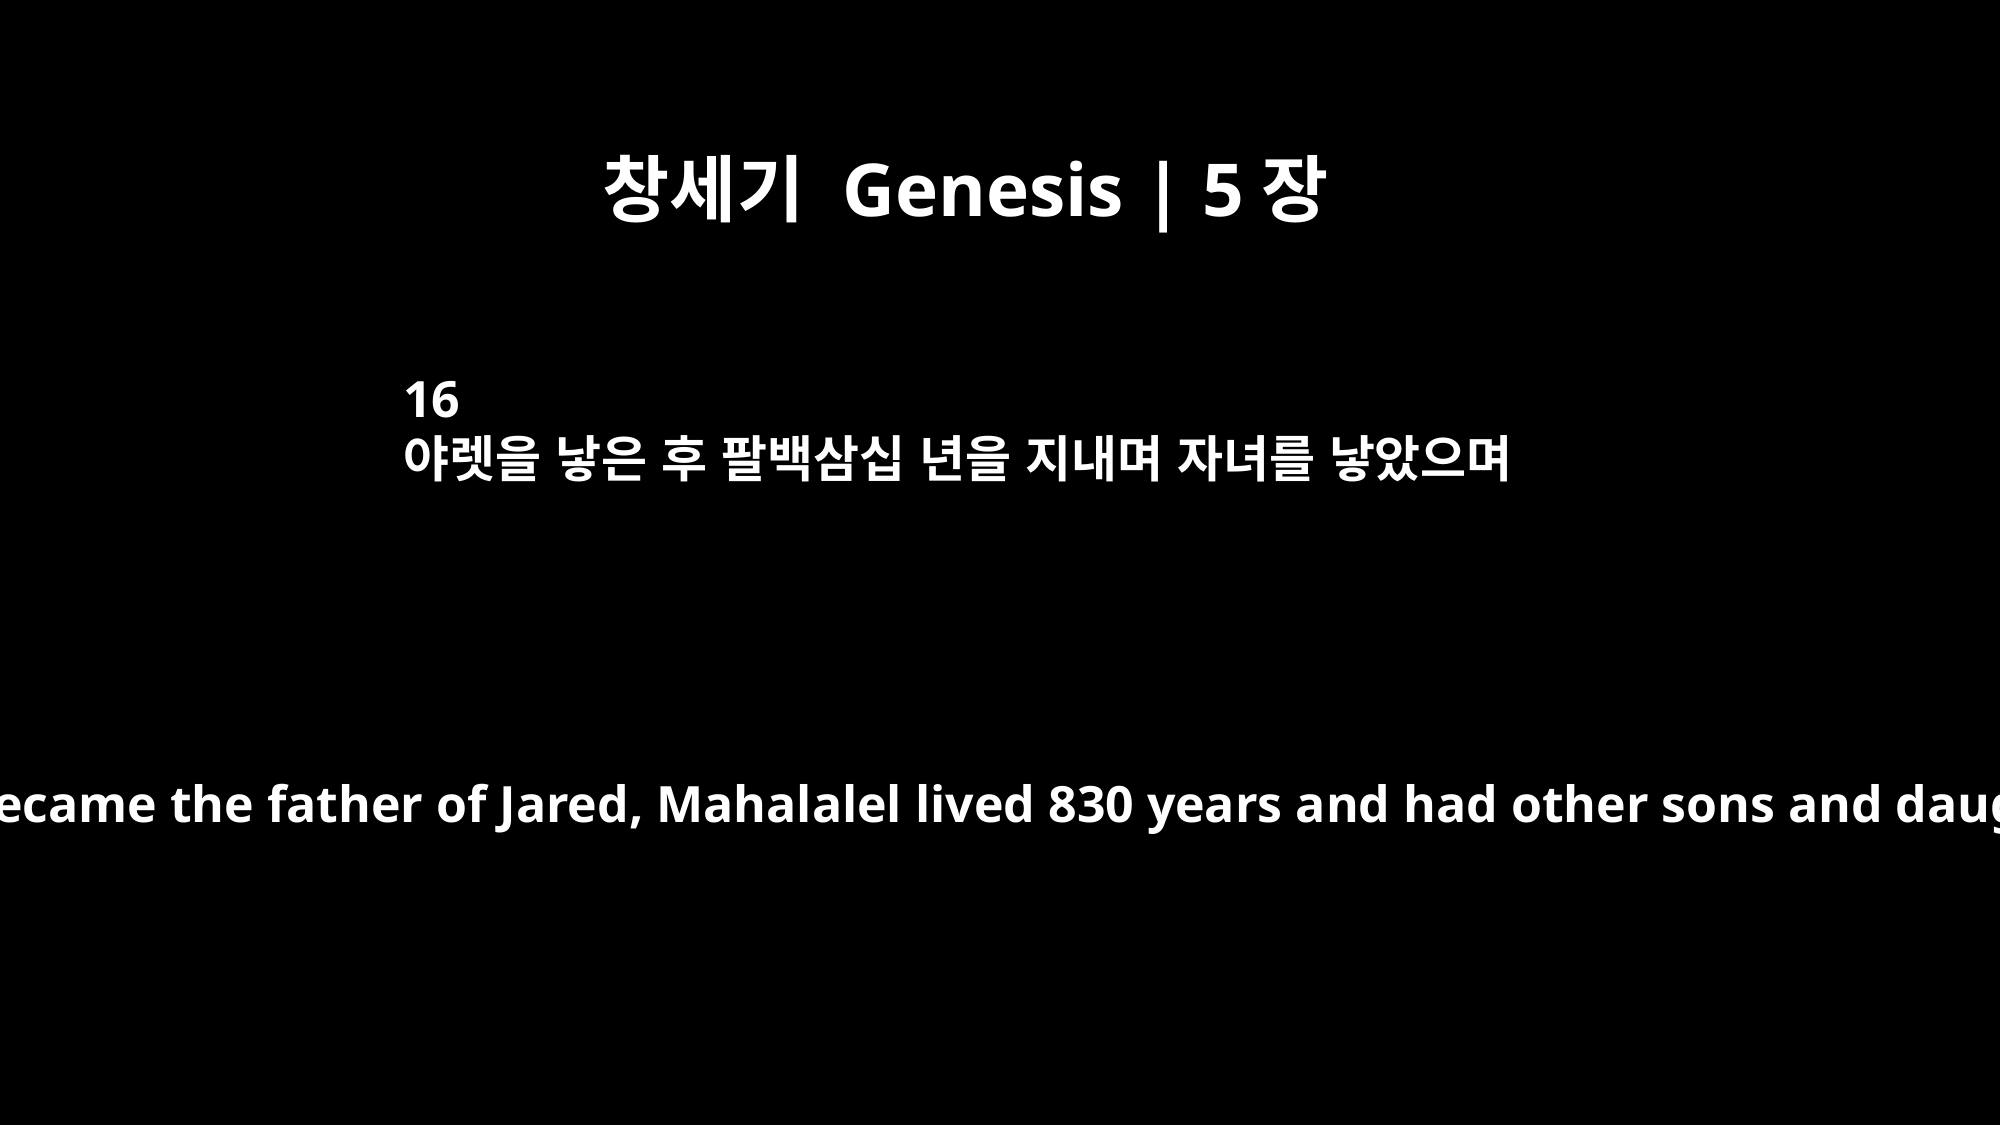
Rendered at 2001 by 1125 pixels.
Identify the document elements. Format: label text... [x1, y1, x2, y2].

text_box And after he became the father of Jared, Mahalalel lived 830 years and had other sons and daughters. [0, 764, 2000, 840]
text_box 16 야렛을 낳은 후 팔백삼십 년을 지내며 자녀를 낳았으며 [388, 359, 1529, 495]
text_box 창세기 Genesis | 5장 [587, 136, 1345, 239]
